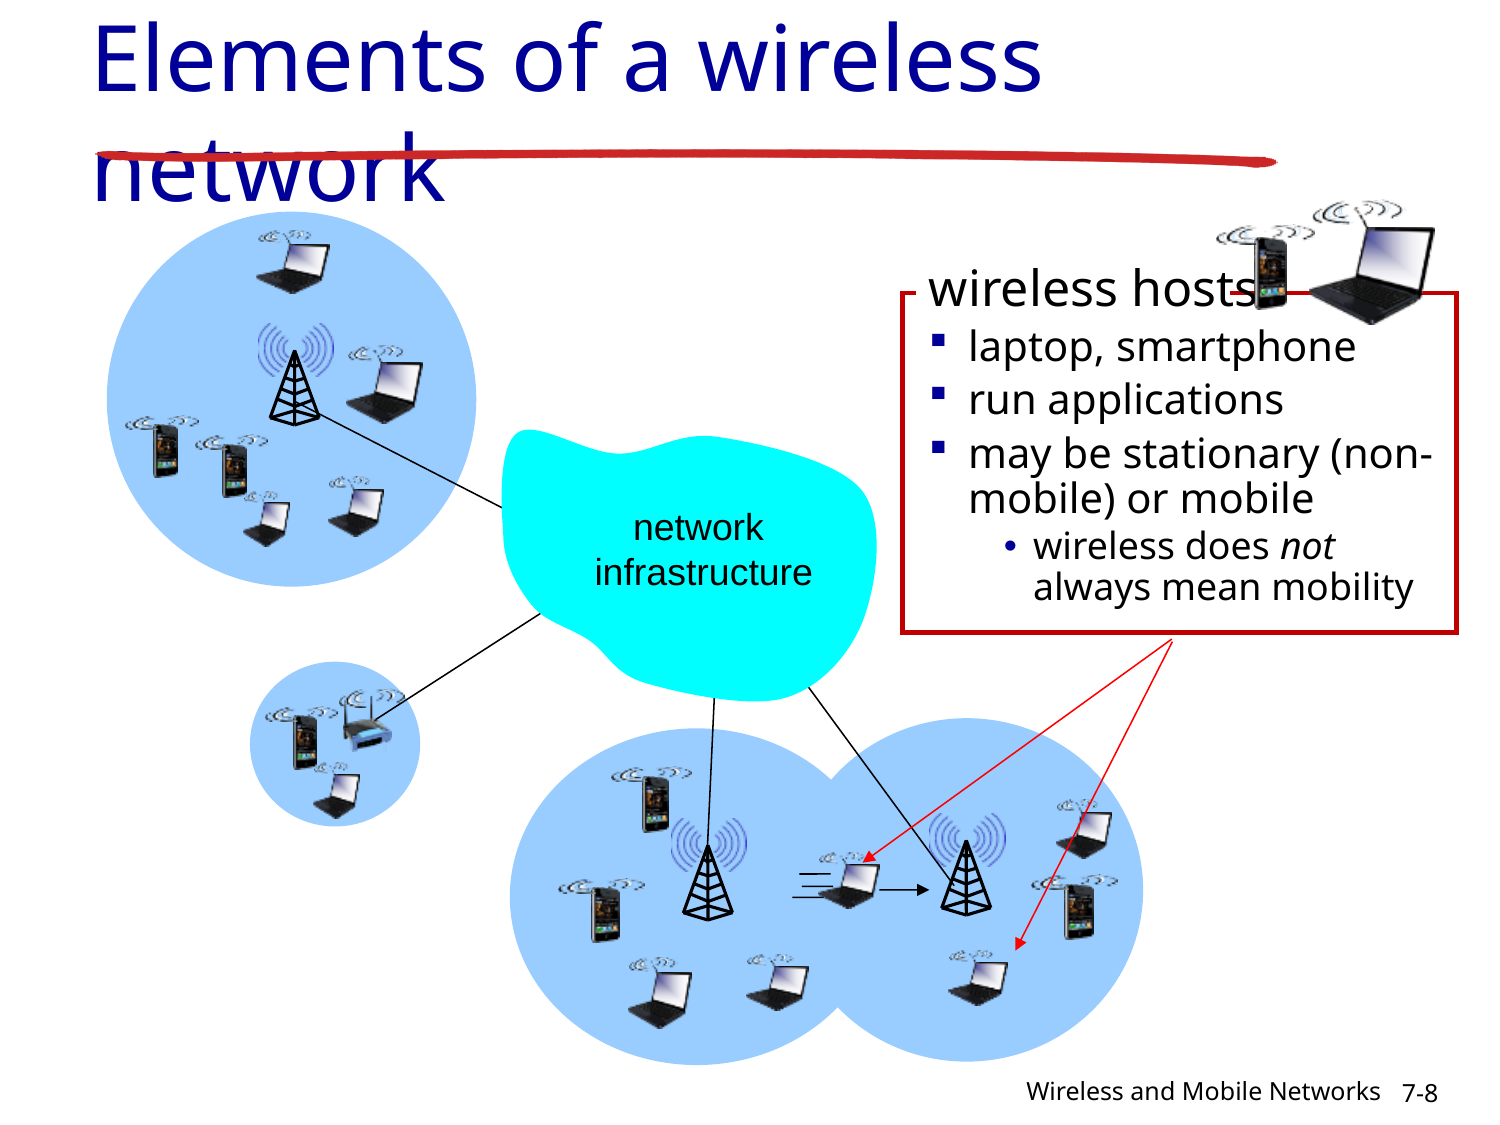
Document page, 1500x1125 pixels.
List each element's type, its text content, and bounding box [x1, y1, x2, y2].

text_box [124, 414, 199, 478]
footer Wireless and Mobile Networks [960, 1067, 1404, 1110]
text_box [249, 661, 396, 823]
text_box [1216, 224, 1315, 310]
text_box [242, 489, 290, 547]
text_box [746, 953, 809, 1011]
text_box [257, 323, 334, 426]
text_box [948, 949, 1008, 1006]
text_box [194, 434, 269, 498]
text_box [256, 229, 331, 294]
text_box [838, 734, 1144, 1062]
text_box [671, 817, 748, 921]
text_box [611, 766, 692, 833]
text_box [362, 704, 421, 823]
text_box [339, 687, 406, 753]
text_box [1056, 798, 1112, 860]
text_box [328, 475, 384, 537]
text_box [498, 419, 887, 709]
text_box wireless hosts laptop, smartphone run applications may be stationary (non-mobile) or mobile wireless does not always mean mobility [914, 255, 1457, 680]
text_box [557, 878, 645, 943]
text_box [346, 344, 424, 425]
text_box [1015, 929, 1027, 951]
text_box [264, 706, 339, 770]
text_box [885, 883, 924, 897]
title Elements of a wireless network [75, 31, 1351, 189]
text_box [1309, 198, 1436, 326]
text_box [929, 812, 1006, 916]
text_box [817, 851, 881, 910]
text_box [313, 761, 360, 819]
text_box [1031, 874, 1119, 940]
text_box [902, 292, 914, 633]
picture [90, 144, 1291, 174]
slide_number 7-8 [1387, 1069, 1500, 1115]
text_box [628, 956, 692, 1029]
text_box [831, 718, 1040, 850]
text_box [509, 728, 883, 1066]
text_box [106, 211, 477, 587]
